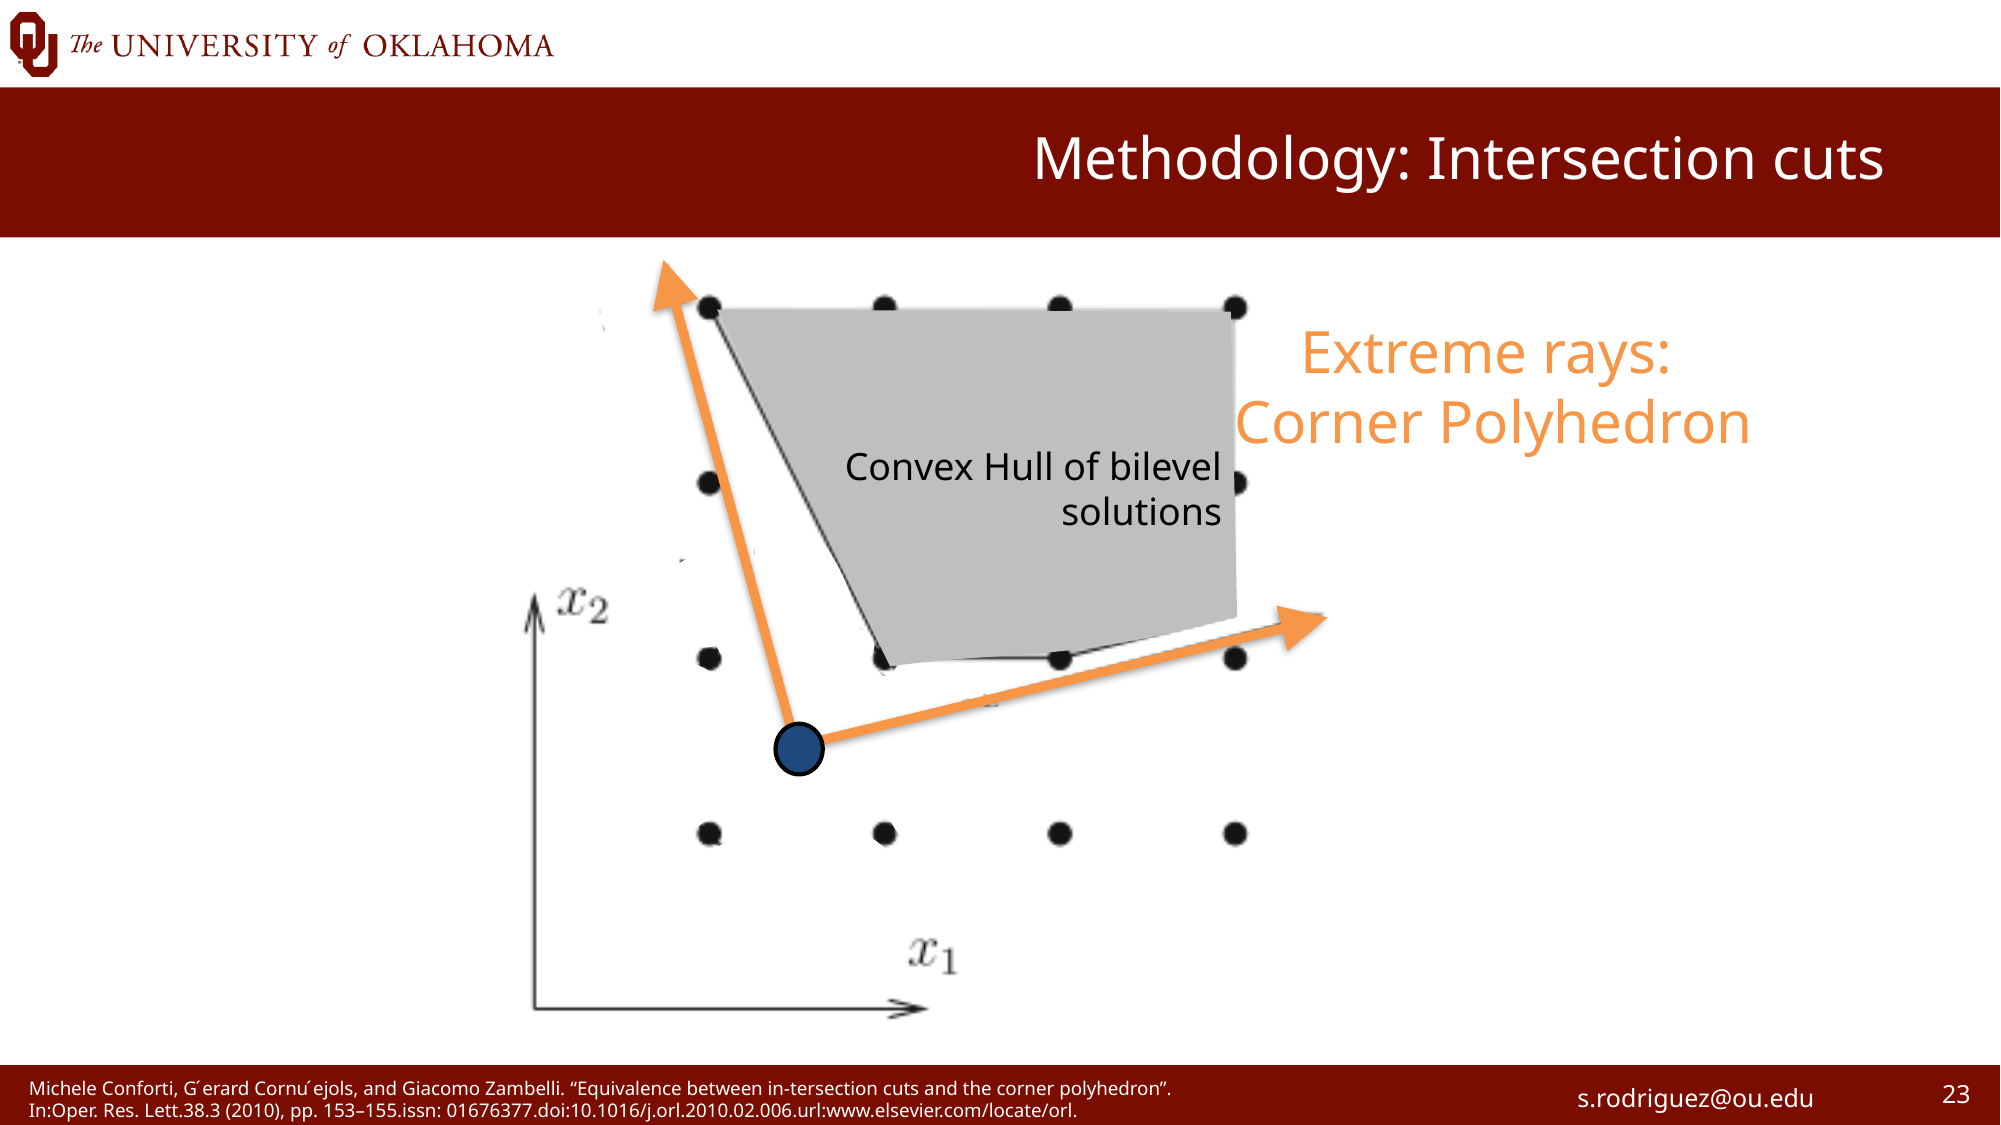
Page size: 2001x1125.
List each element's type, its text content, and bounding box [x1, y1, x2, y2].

text_box Michele Conforti, G ́erard Cornu ́ejols, and Giacomo Zambelli. “Equivalence between in-tersection cuts and the corner polyhedron”. In:Oper. Res. Lett.38.3 (2010), pp. 153–155.issn: 01676377.doi:10.1016/j.orl.2010.02.006.url:www.elsevier.com/locate/orl. [14, 1068, 1248, 1125]
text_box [810, 617, 1328, 744]
text_box Extreme rays: Corner Polyhedron [1524, 307, 1768, 463]
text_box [663, 259, 792, 732]
picture [479, 240, 1521, 1061]
title Methodology: Intersection cuts [99, 112, 1900, 200]
footer s.rodriguez@ou.edu [1524, 1067, 1869, 1125]
picture [2, 0, 562, 115]
slide_number 23 [1899, 1069, 1986, 1123]
